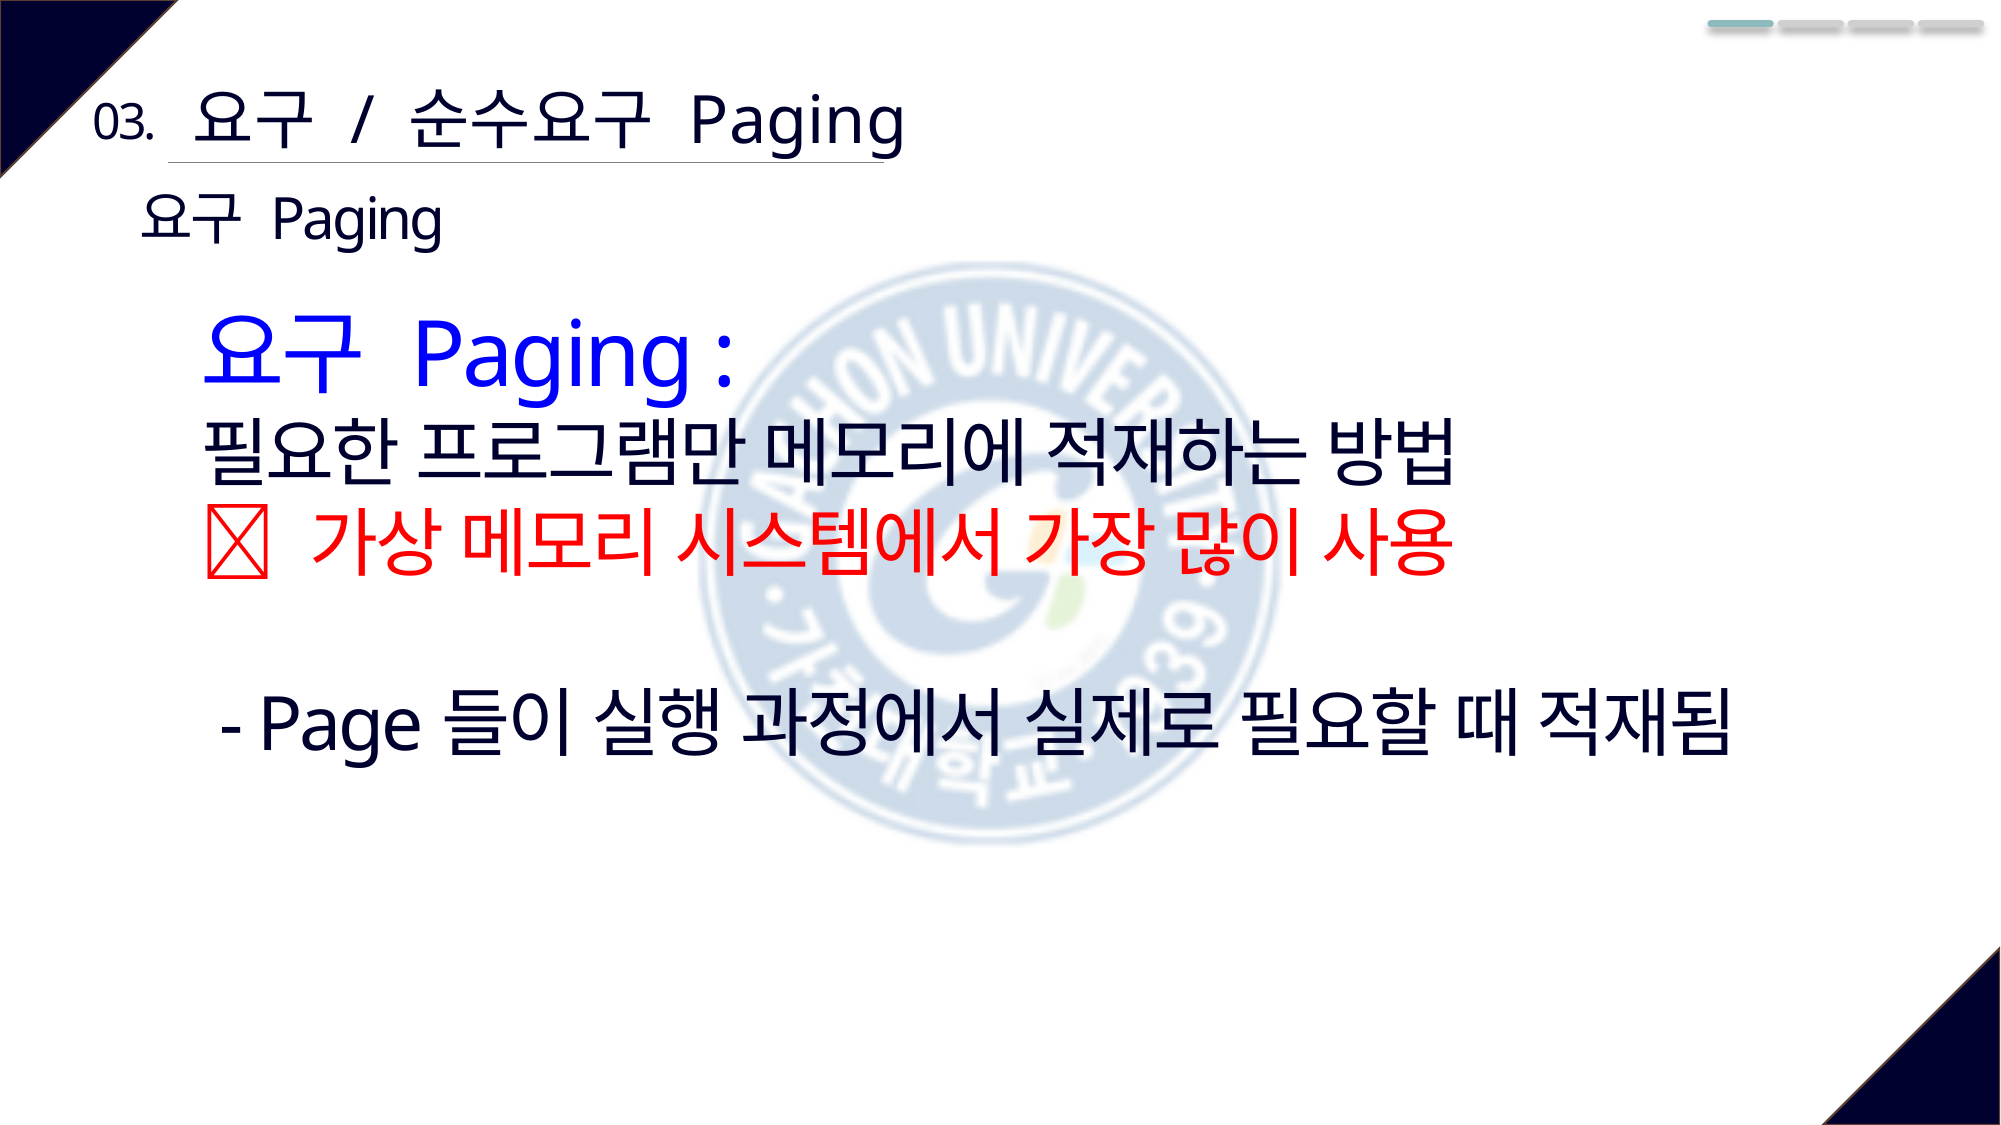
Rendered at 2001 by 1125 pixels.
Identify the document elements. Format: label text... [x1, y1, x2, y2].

text_box 요구 Paging : 필요한 프로그램만 메모리에 적재하는 방법  가상 메모리 시스템에서 가장 많이 사용 - Page들이 실행 과정에서 실제로 필요할 때 적재됨 [185, 287, 529, 773]
text_box 03. [78, 81, 172, 157]
text_box 요구 Paging [124, 174, 461, 259]
text_box 요구 Paging : 필요한 프로그램만 메모리에 적재하는 방법  가상 메모리 시스템에서 가장 많이 사용 - Page들이 실행 과정에서 실제로 필요할 때 적재됨 [1470, 287, 1901, 773]
text_box 요구 / 순수요구 Paging [157, 69, 943, 165]
picture [529, 171, 1470, 954]
